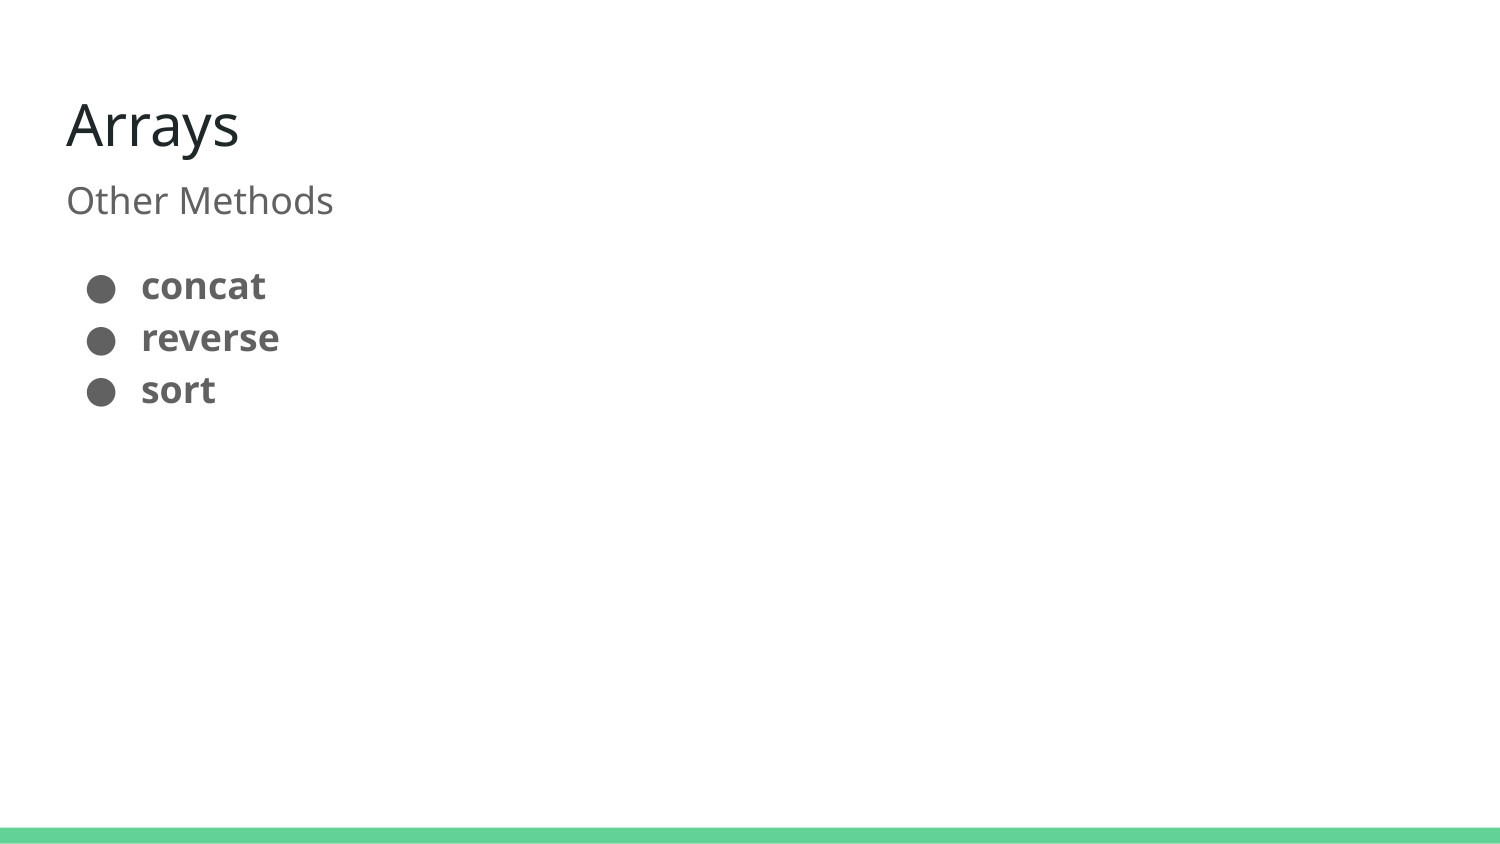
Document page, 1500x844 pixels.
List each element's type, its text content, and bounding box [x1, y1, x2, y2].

list Other Methods concat reverse sort [51, 155, 1449, 816]
title Arrays [51, 72, 1449, 155]
